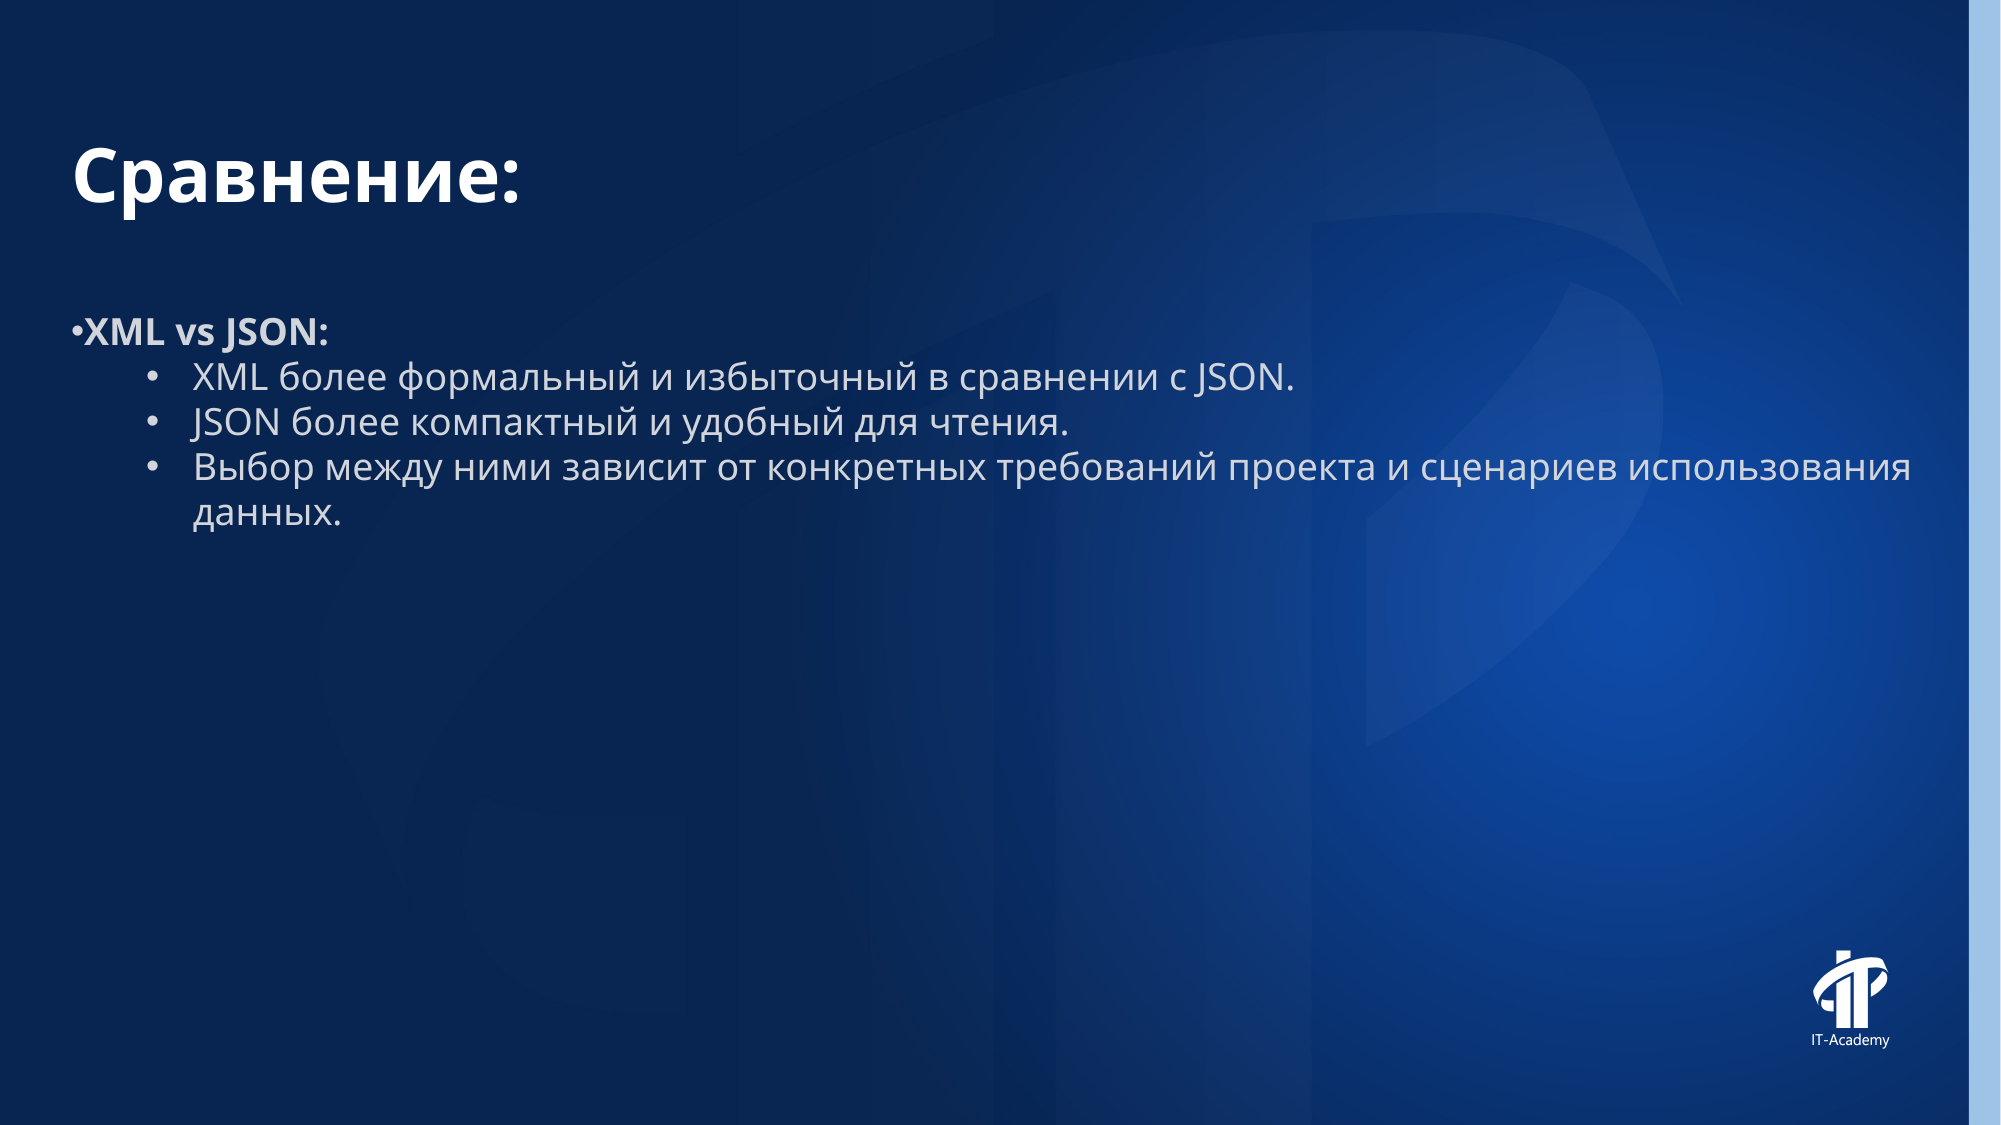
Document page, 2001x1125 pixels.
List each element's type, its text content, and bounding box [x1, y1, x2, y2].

picture [0, 0, 1968, 1125]
text_box [1968, 0, 2000, 1125]
text_box Сравнение: XML vs JSON: XML более формальный и избыточный в сравнении с JSON. JSON более компактный и удобный для чтения. Выбор между ними зависит от конкретных требований проекта и сценариев использования данных. [56, 120, 1944, 586]
